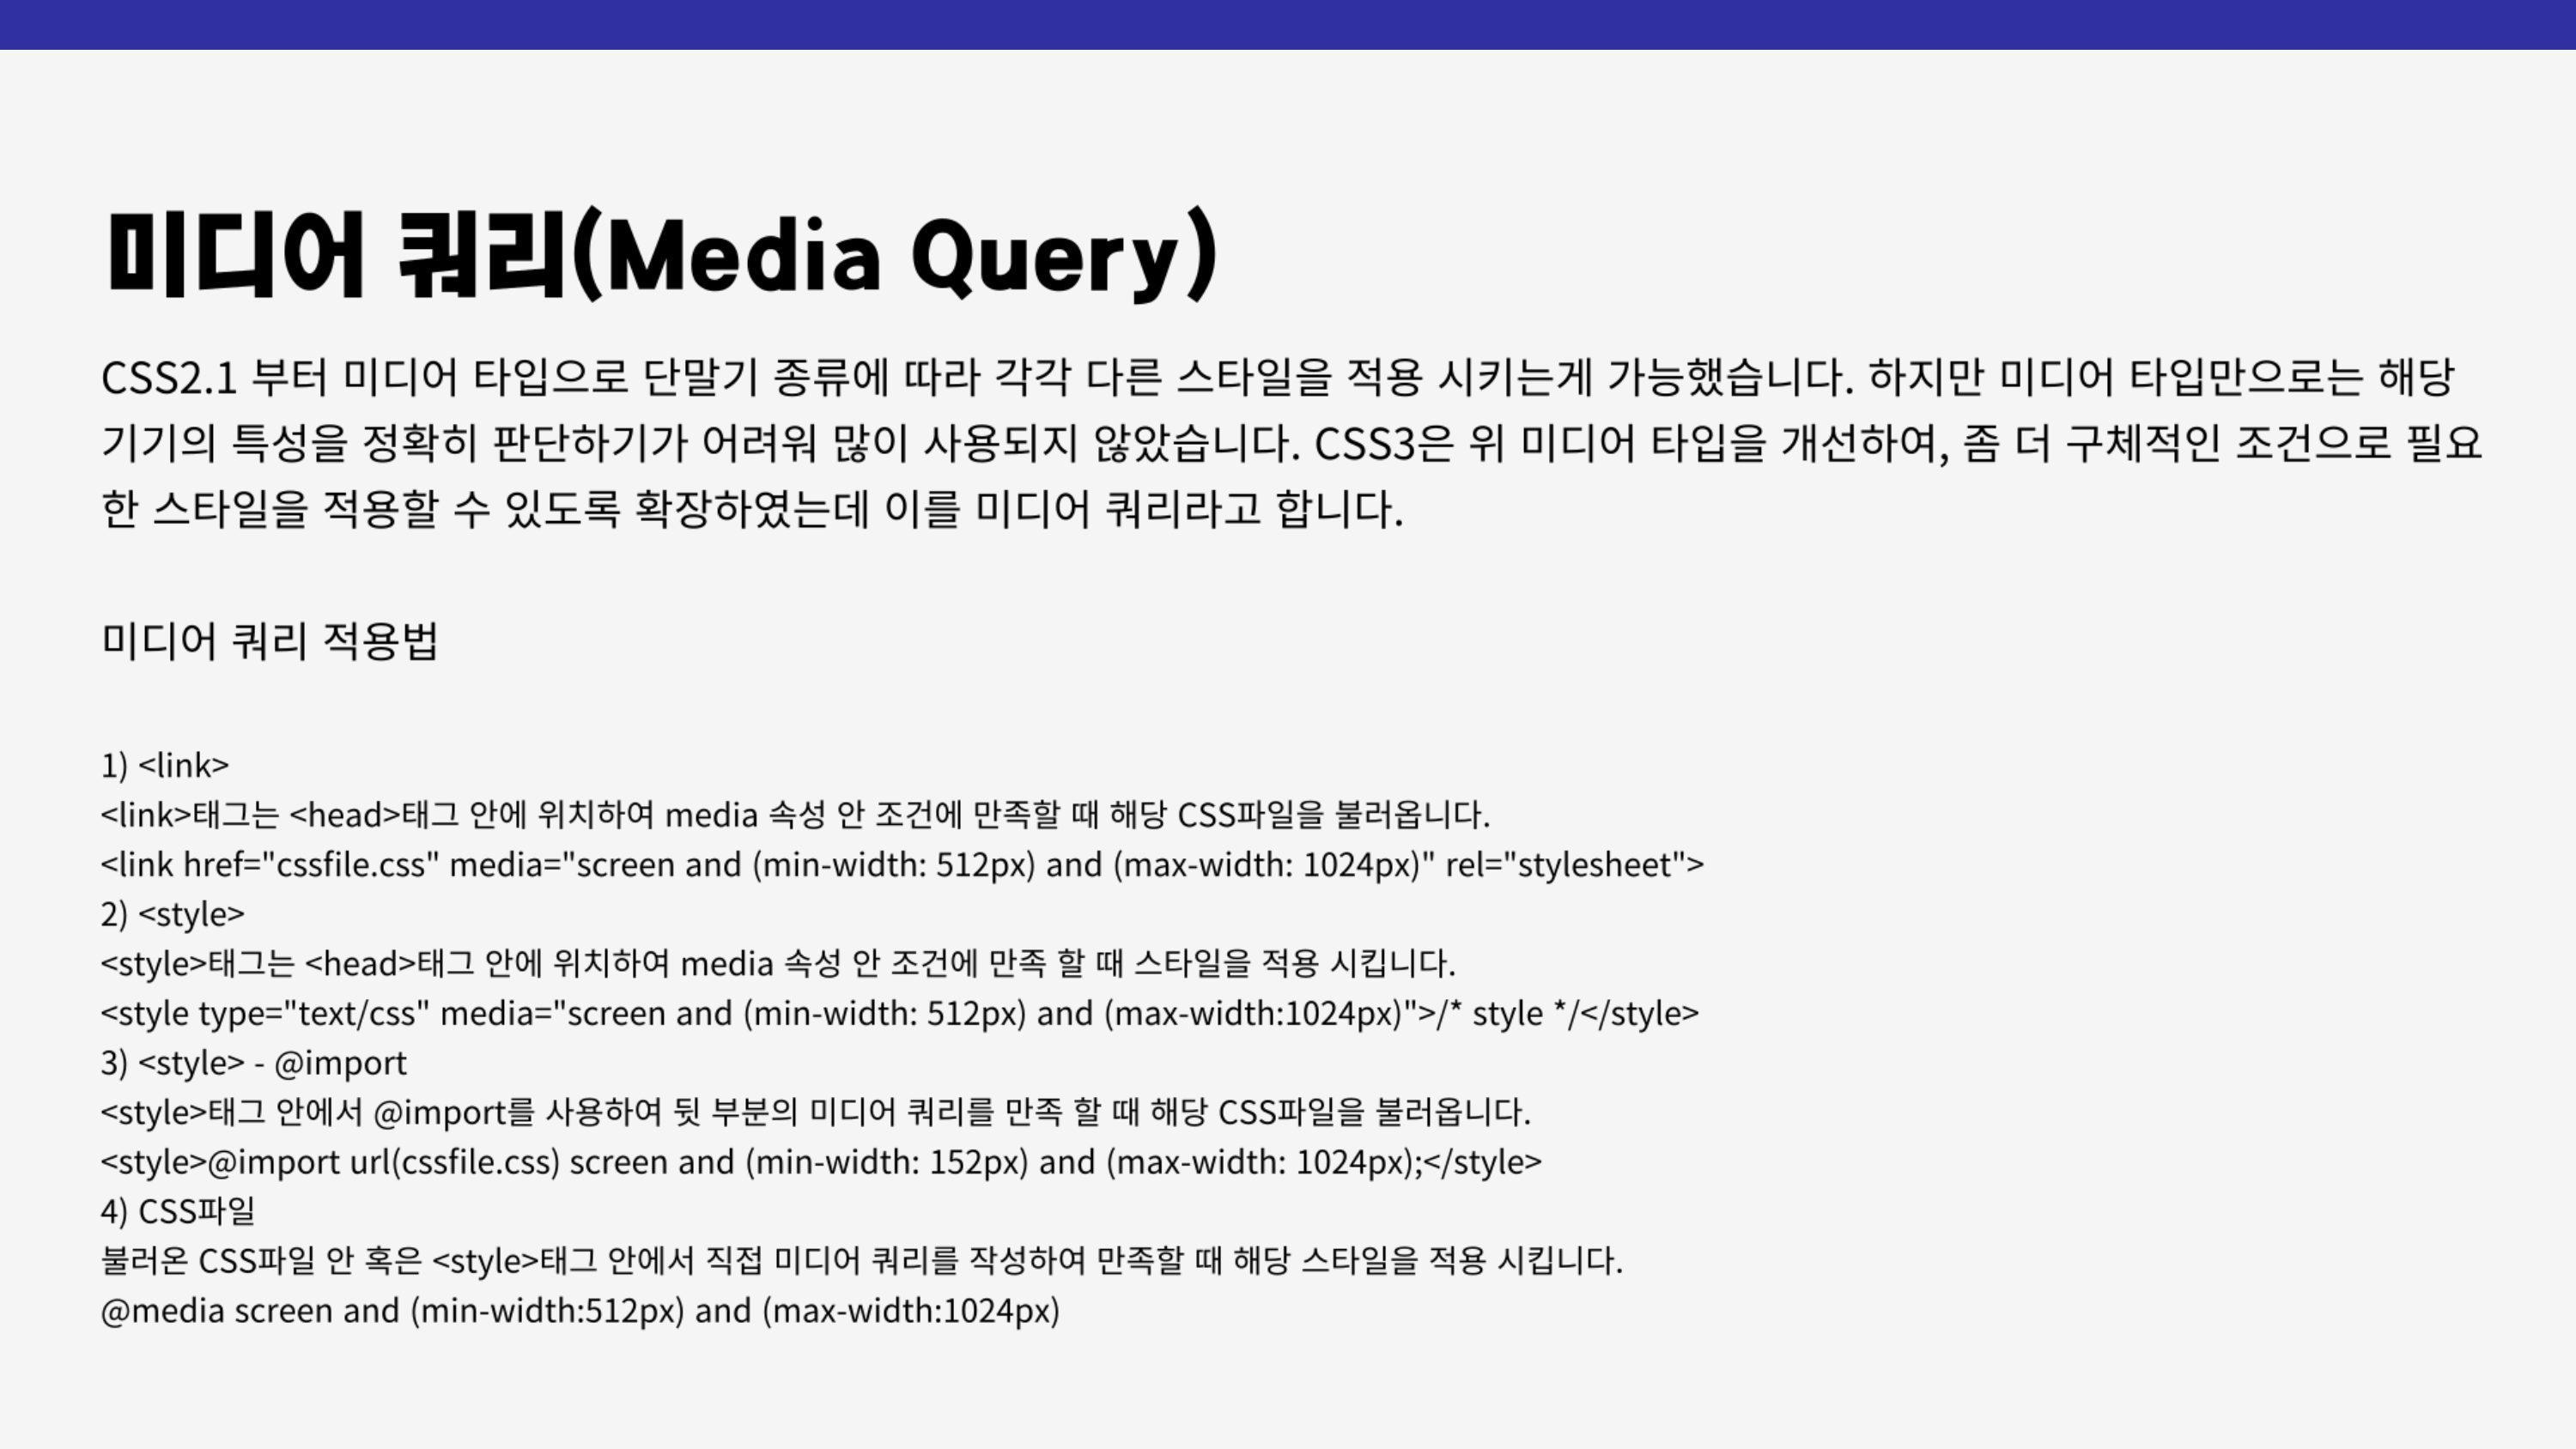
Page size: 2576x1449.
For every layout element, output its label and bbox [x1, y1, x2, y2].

picture [90, 172, 2505, 1357]
text_box [0, 0, 2576, 50]
